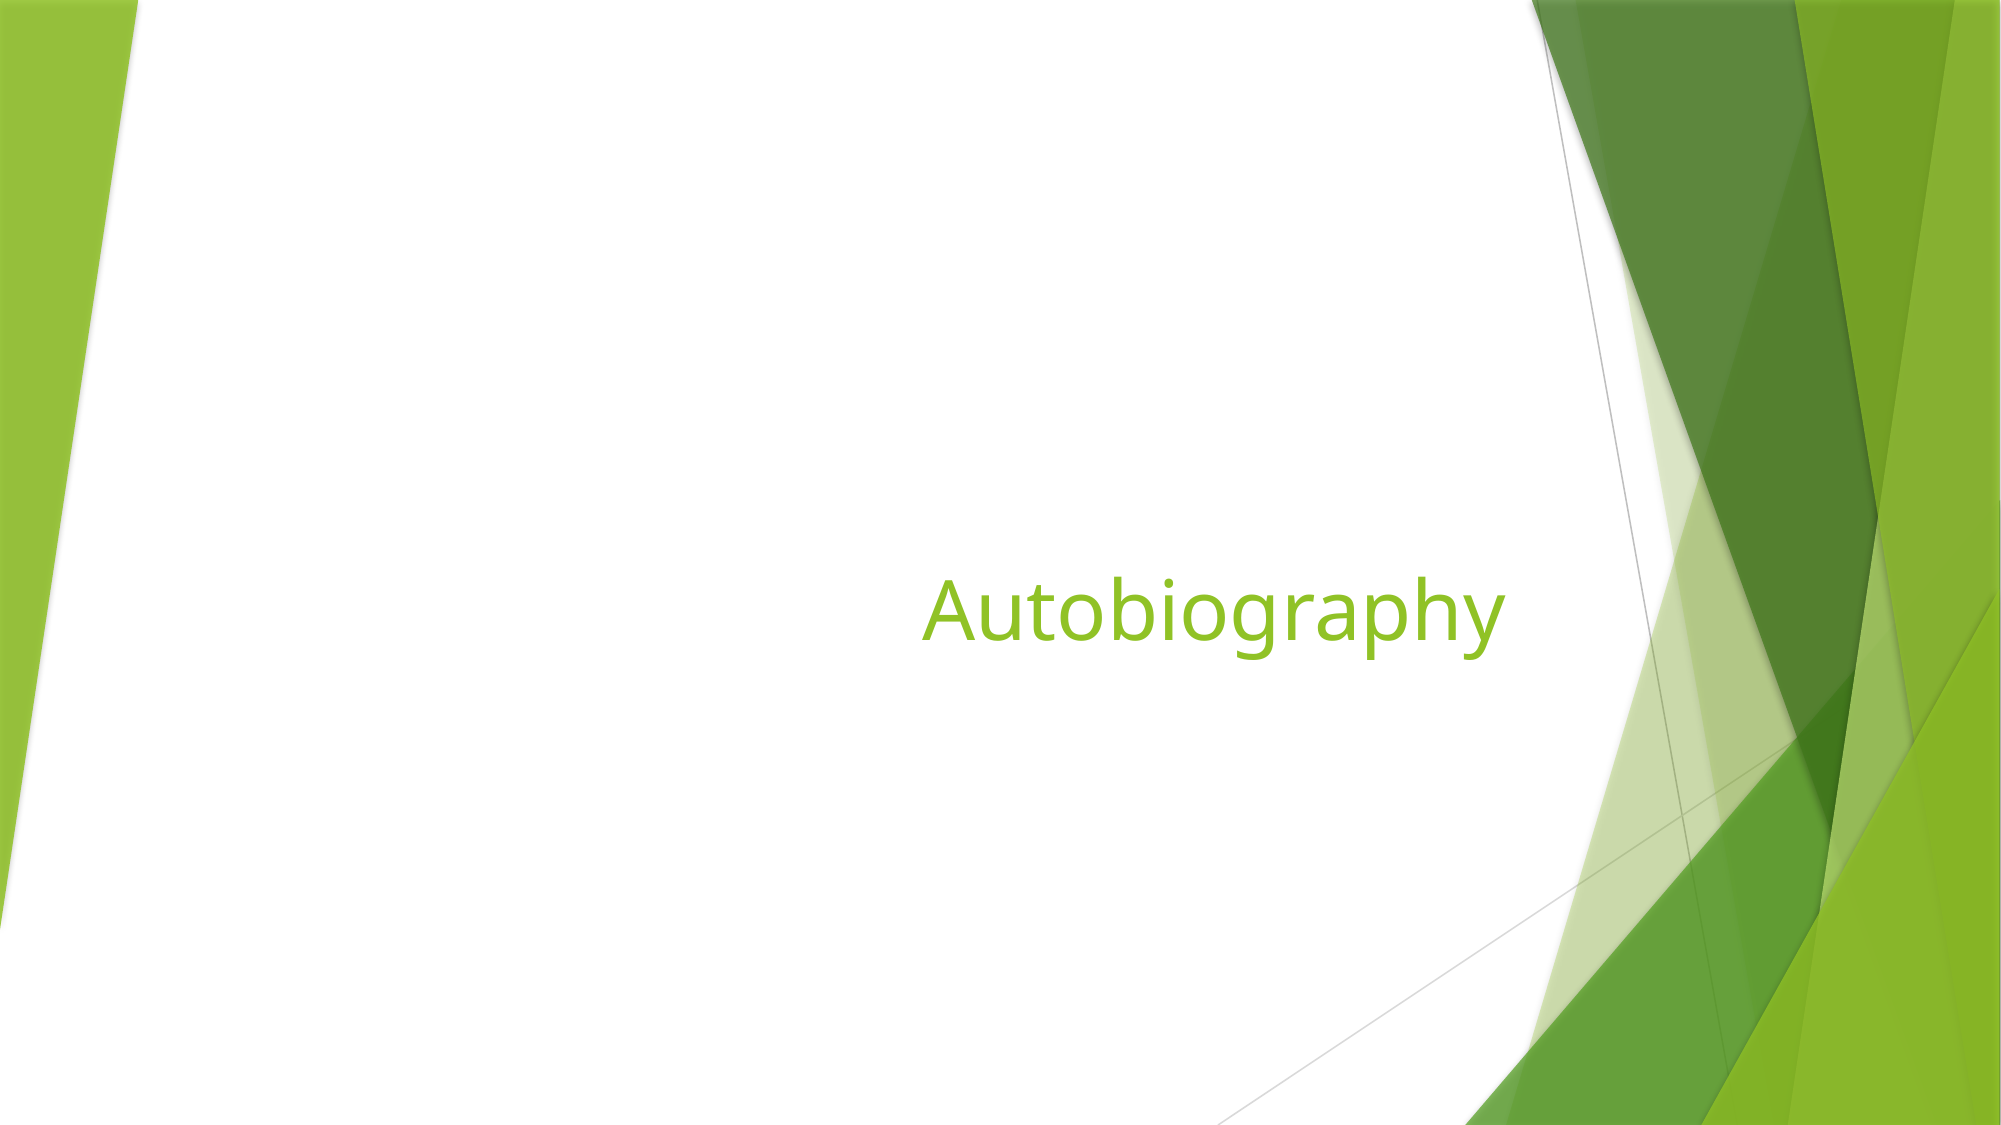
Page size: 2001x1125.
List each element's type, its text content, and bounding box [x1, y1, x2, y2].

title Autobiography [247, 394, 1522, 665]
